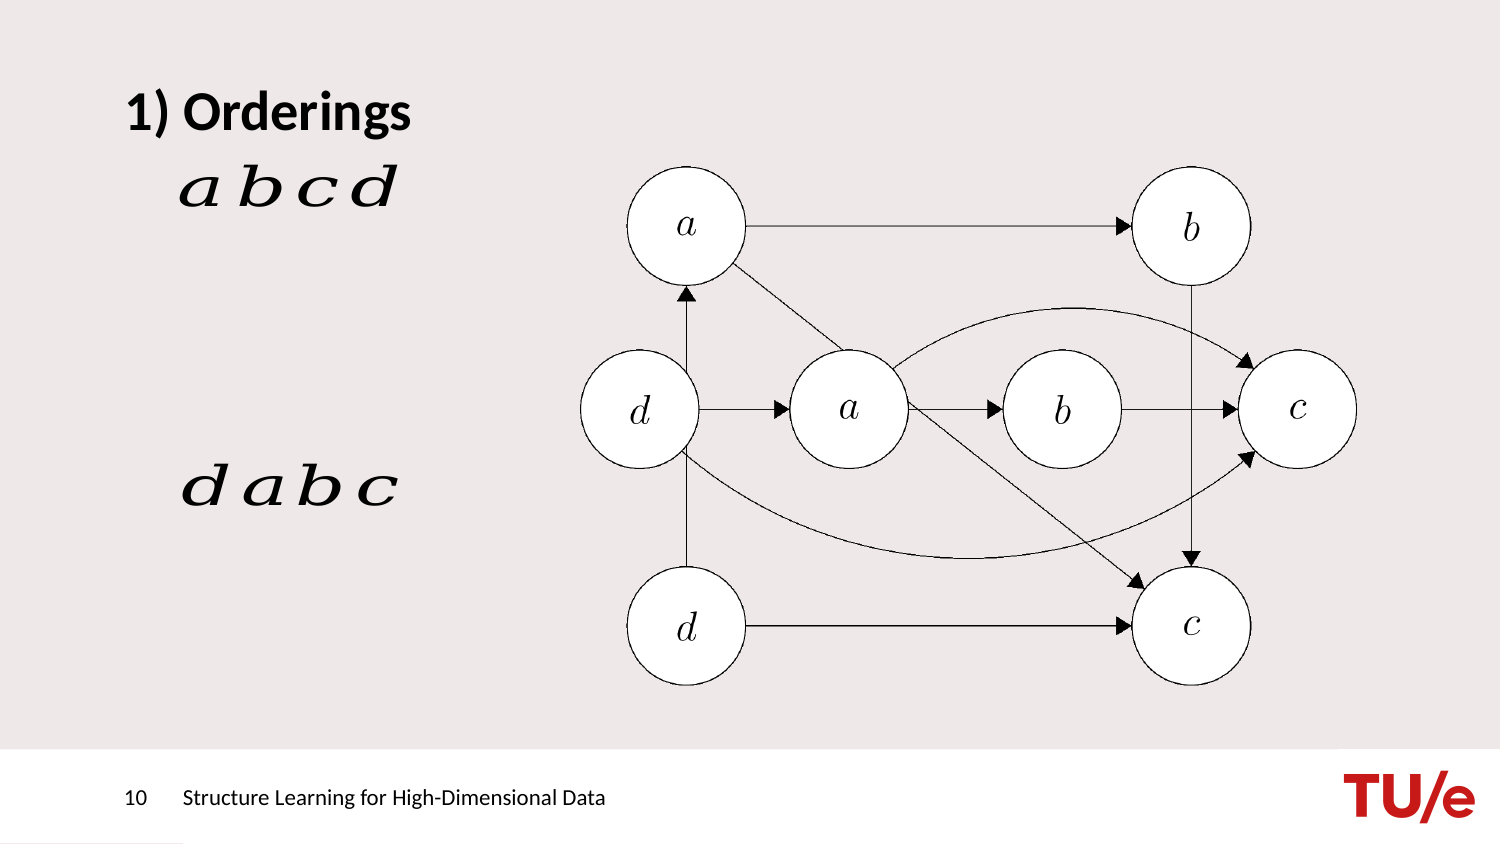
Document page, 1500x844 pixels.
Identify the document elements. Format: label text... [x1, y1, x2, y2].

picture [1339, 749, 1500, 844]
footer Structure Learning for High-Dimensional Data [183, 749, 1339, 844]
title 1) Orderings [124, 85, 1364, 174]
picture [576, 153, 1364, 690]
slide_number 10 [0, 749, 183, 844]
